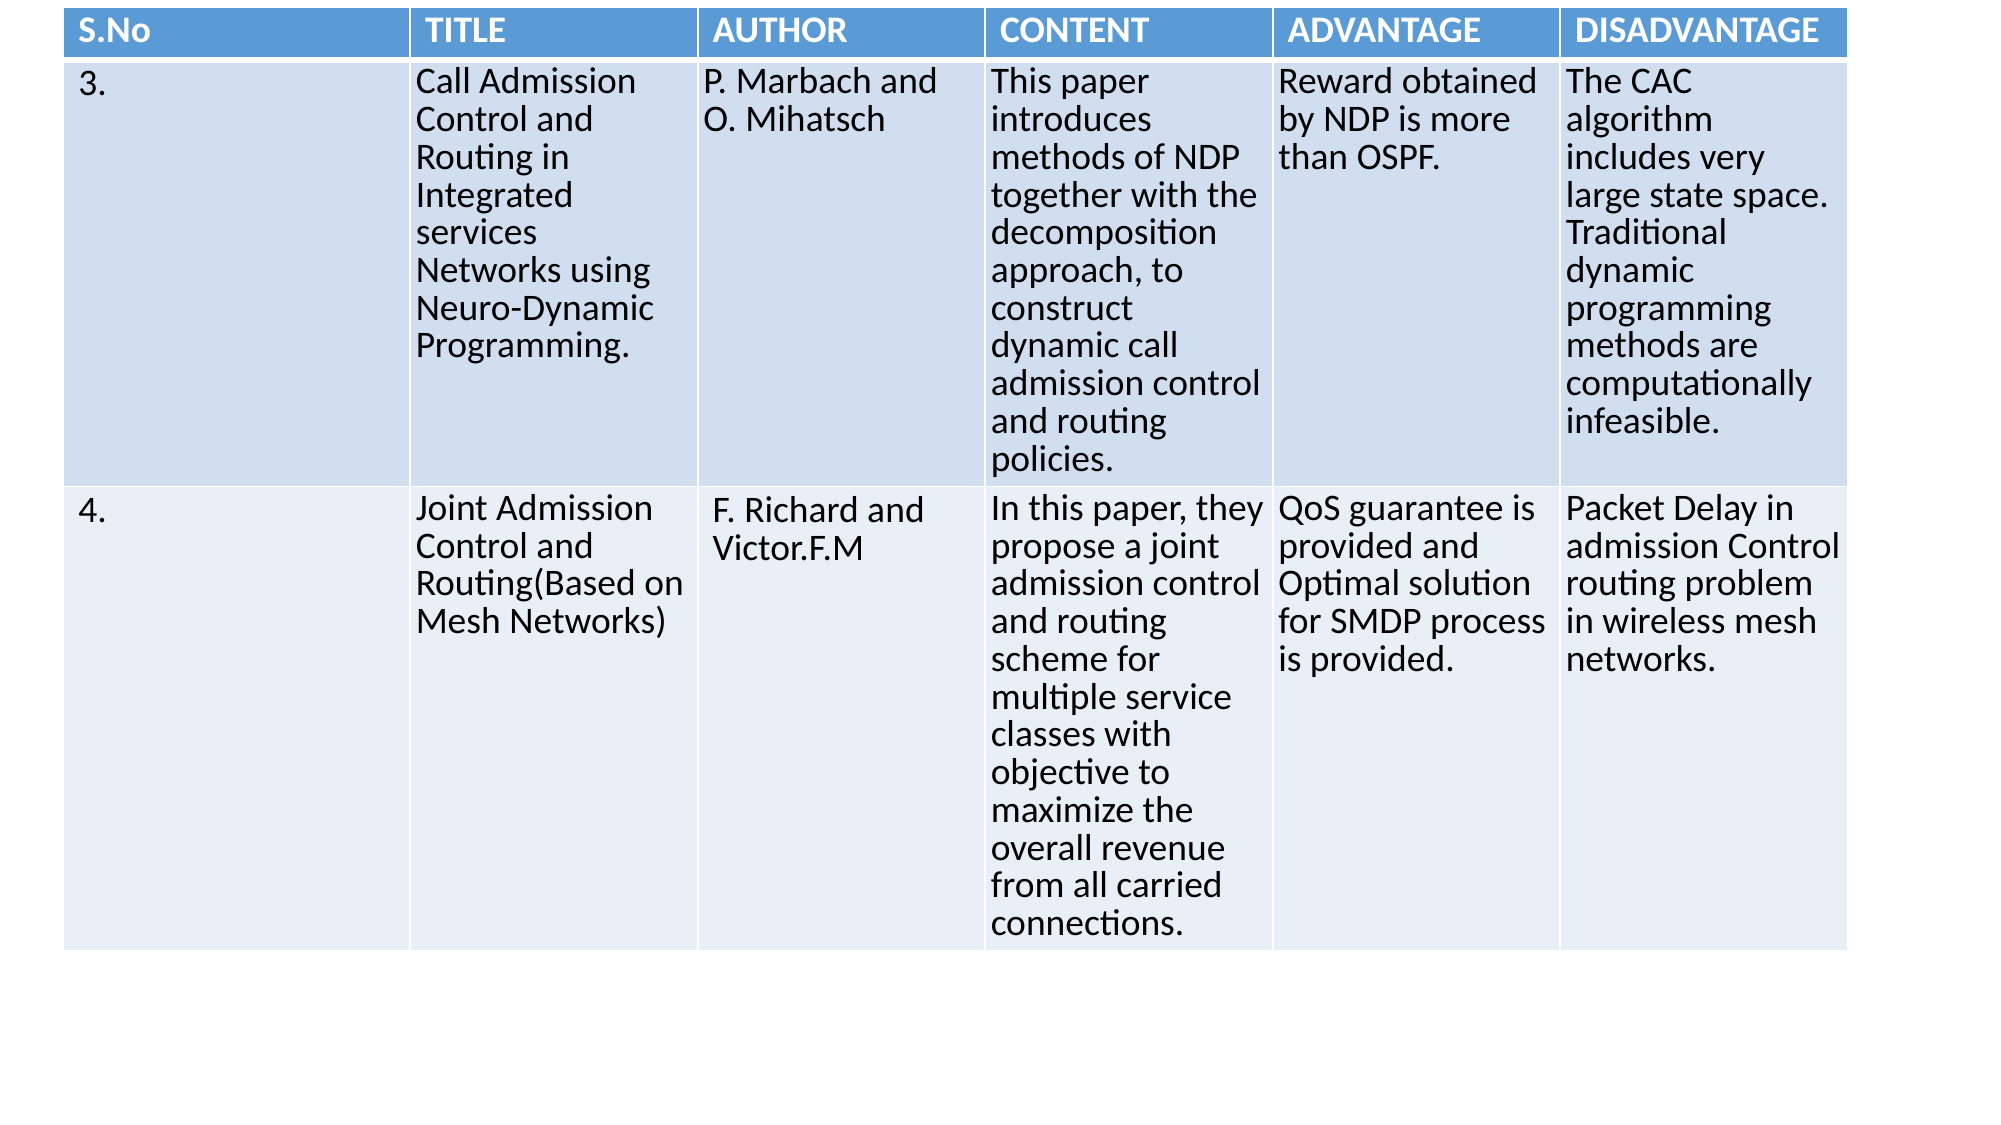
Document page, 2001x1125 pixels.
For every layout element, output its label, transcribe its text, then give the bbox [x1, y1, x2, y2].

table_cell P. Marbach and O. Mihatsch [699, 63, 984, 486]
table_cell 4. [64, 487, 409, 950]
table_cell Joint Admission Control and Routing(Based on Mesh Networks) [411, 487, 697, 950]
table_header DISADVANTAGE [1561, 8, 1847, 57]
table_cell Reward obtained by NDP is more than OSPF. [1274, 63, 1559, 486]
table_header CONTENT [986, 8, 1272, 57]
table_cell This paper introduces methods of NDP together with the decomposition approach, to construct dynamic call admission control and routing policies. [986, 63, 1272, 486]
table_header S.No [64, 8, 409, 57]
table_cell Packet Delay in admission Control routing problem in wireless mesh networks. [1561, 487, 1847, 950]
table_cell F. Richard and Victor.F.M [699, 487, 984, 950]
table_cell The CAC algorithm includes very large state space. Traditional dynamic programming methods are computationally infeasible. [1561, 63, 1847, 486]
table_header TITLE [411, 8, 697, 57]
table_cell QoS guarantee is provided and Optimal solution for SMDP process is provided. [1274, 487, 1559, 950]
table_header ADVANTAGE [1274, 8, 1559, 57]
table_header AUTHOR [699, 8, 984, 57]
table_cell 3. [64, 63, 409, 486]
table_cell In this paper, they propose a joint admission control and routing scheme for multiple service classes with objective to maximize the overall revenue from all carried connections. [986, 487, 1272, 950]
table_cell Call Admission Control and Routing in Integrated services Networks using Neuro-Dynamic Programming. [411, 63, 697, 486]
